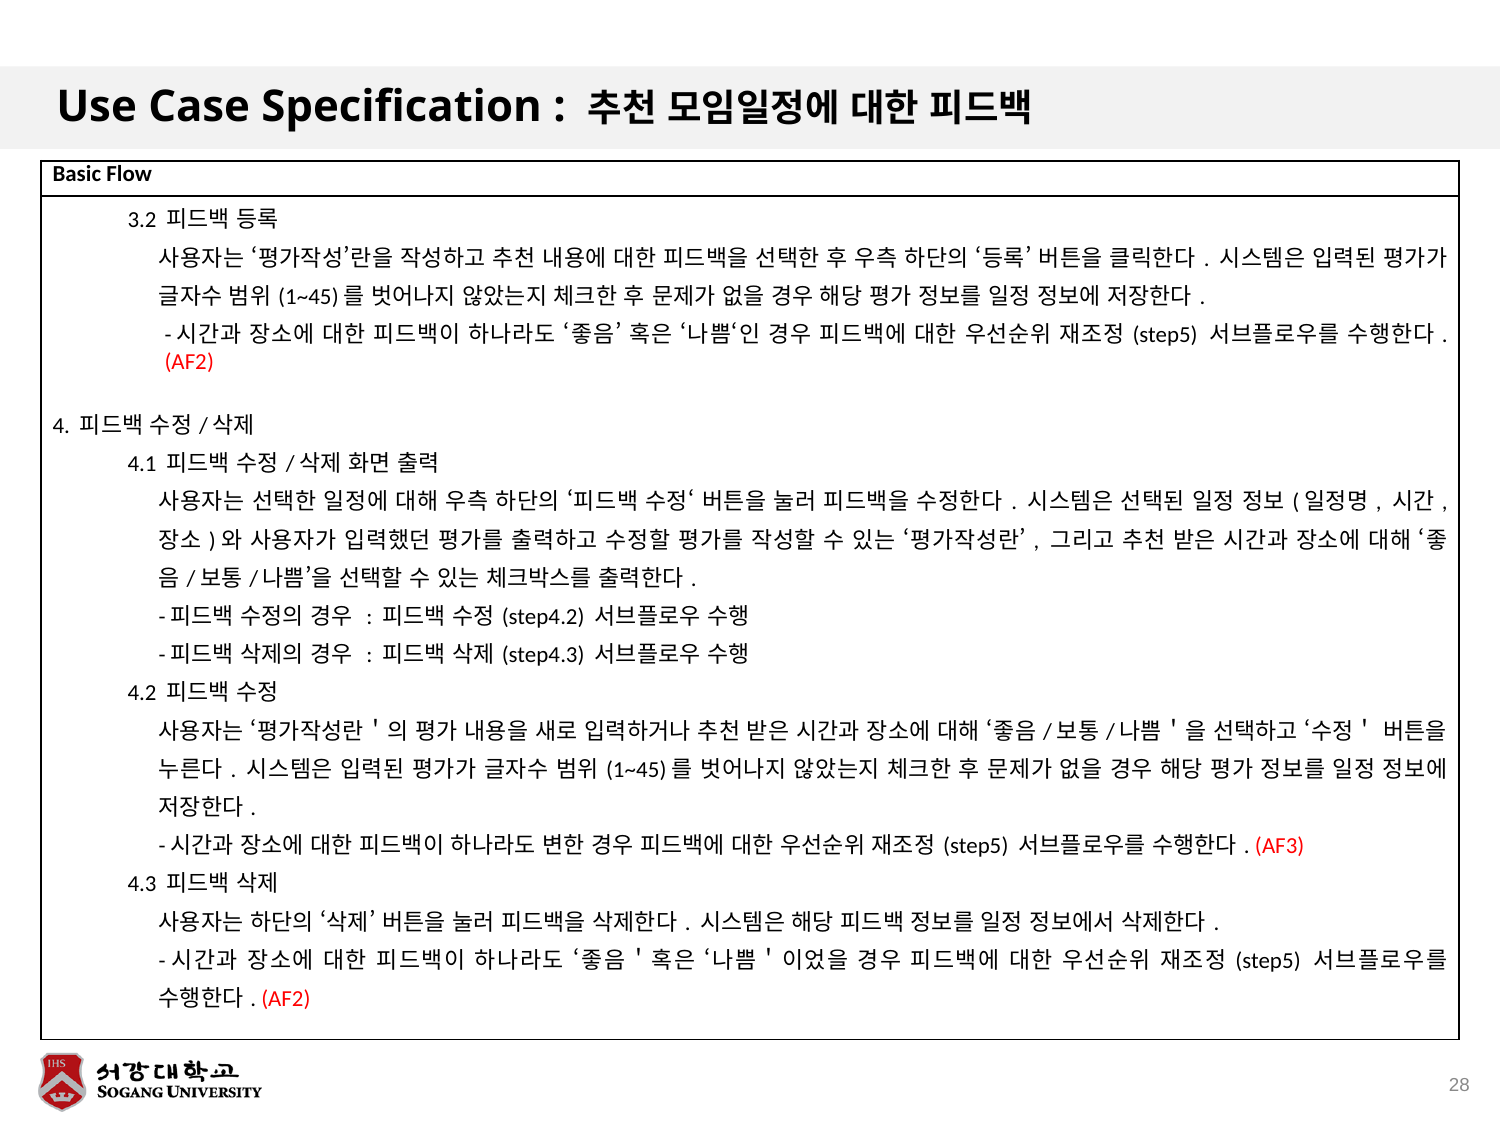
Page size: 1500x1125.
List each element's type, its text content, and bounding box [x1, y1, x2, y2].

picture [0, 1031, 294, 1125]
table_cell 3.2 피드백 등록 사용자는 ‘평가작성’란을 작성하고 추천 내용에 대한 피드백을 선택한 후 우측 하단의 ‘등록’ 버튼을 클릭한다. 시스템은 입력된 평가가 글자수 범위(1~45)를 벗어나지 않았는지 체크한 후 문제가 없을 경우 해당 평가 정보를 일정 정보에 저장한다. -시간과 장소에 대한 피드백이 하나라도 ‘좋음’ 혹은 ‘나쁨‘인 경우 피드백에 대한 우선순위 재조정(step5) 서브플로우를 수행한다. (AF2) 4. 피드백 수정/삭제 4.1 피드백 수정/삭제 화면 출력 사용자는 선택한 일정에 대해 우측 하단의 ‘피드백 수정‘ 버튼을 눌러 피드백을 수정한다. 시스템은 선택된 일정 정보(일정명, 시간, 장소)와 사용자가 입력했던 평가를 출력하고 수정할 평가를 작성할 수 있는 ‘평가작성란’, 그리고 추천 받은 시간과 장소에 대해 ‘좋음/보통/나쁨’을 선택할 수 있는 체크박스를 출력한다. -피드백 수정의 경우 : 피드백 수정(step4.2) 서브플로우 수행 -피드백 삭제의 경우 : 피드백 삭제(step4.3) 서브플로우 수행 4.2 피드백 수정 사용자는 ‘평가작성란＇의 평가 내용을 새로 입력하거나 추천 받은 시간과 장소에 대해 ‘좋음/보통/나쁨＇을 선택하고 ‘수정＇ 버튼을 누른다. 시스템은 입력된 평가가 글자수 범위(1~45)를 벗어나지 않았는지 체크한 후 문제가 없을 경우 해당 평가 정보를 일정 정보에 저장한다. -시간과 장소에 대한 피드백이 하나라도 변한 경우 피드백에 대한 우선순위 재조정(step5) 서브플로우를 수행한다. (AF3) 4.3 피드백 삭제 사용자는 하단의 ‘삭제’ 버튼을 눌러 피드백을 삭제한다. 시스템은 해당 피드백 정보를 일정 정보에서 삭제한다. -시간과 장소에 대한 피드백이 하나라도 ‘좋음＇혹은 ‘나쁨＇이었을 경우 피드백에 대한 우선순위 재조정(step5) 서브플로우를 수행한다. (AF2) [42, 197, 1458, 1039]
slide_number 28 [1147, 1053, 1485, 1114]
title Use Case Specification : 추천 모임일정에 대한 피드백 [41, 64, 1459, 149]
table_header Basic Flow [42, 162, 1458, 195]
